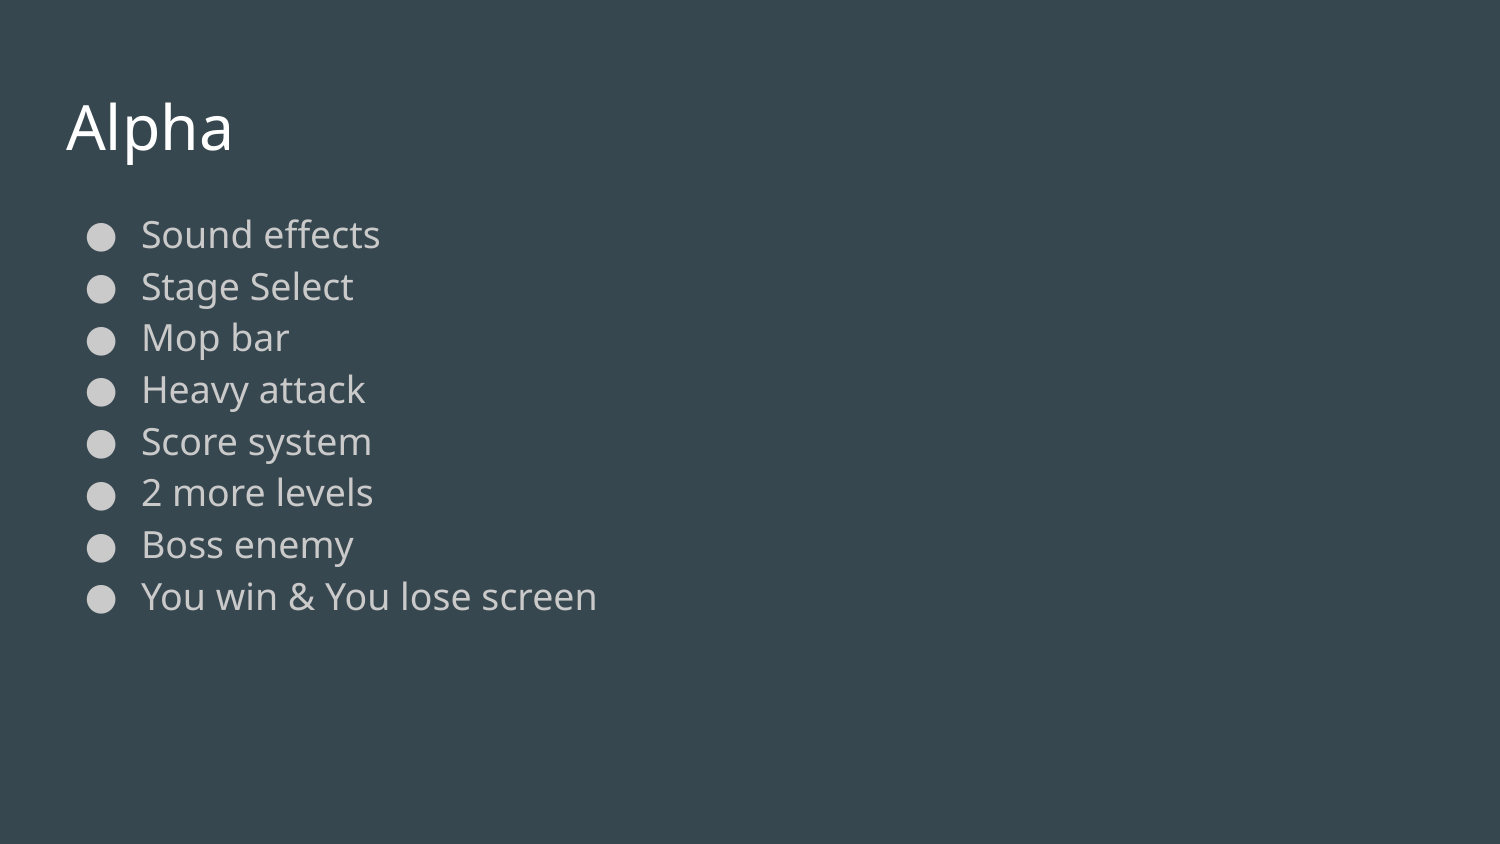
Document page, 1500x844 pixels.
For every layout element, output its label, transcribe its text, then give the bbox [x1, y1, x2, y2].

title Alpha [51, 72, 1449, 167]
list Sound effects Stage Select Mop bar Heavy attack Score system 2 more levels Boss enemy You win & You lose screen [51, 189, 1449, 750]
